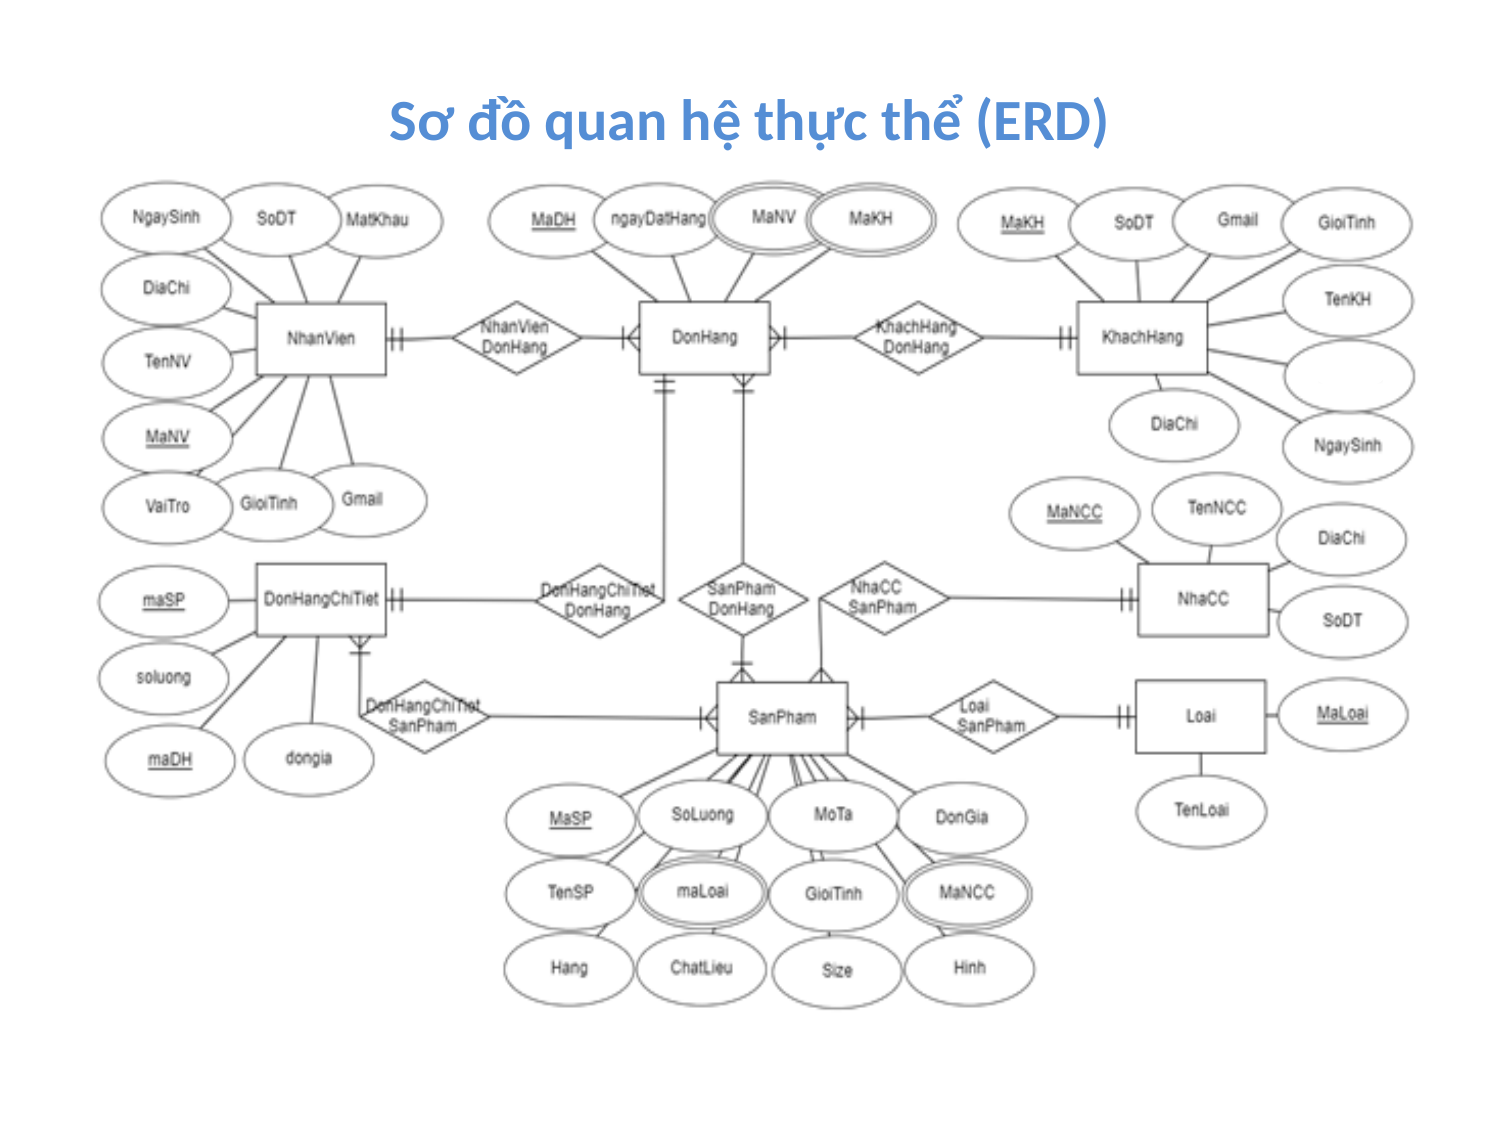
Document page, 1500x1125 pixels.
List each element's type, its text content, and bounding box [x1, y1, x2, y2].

text_box Sơ đồ quan hệ thực thể (ERD) [0, 75, 1500, 160]
picture [87, 160, 1438, 1033]
